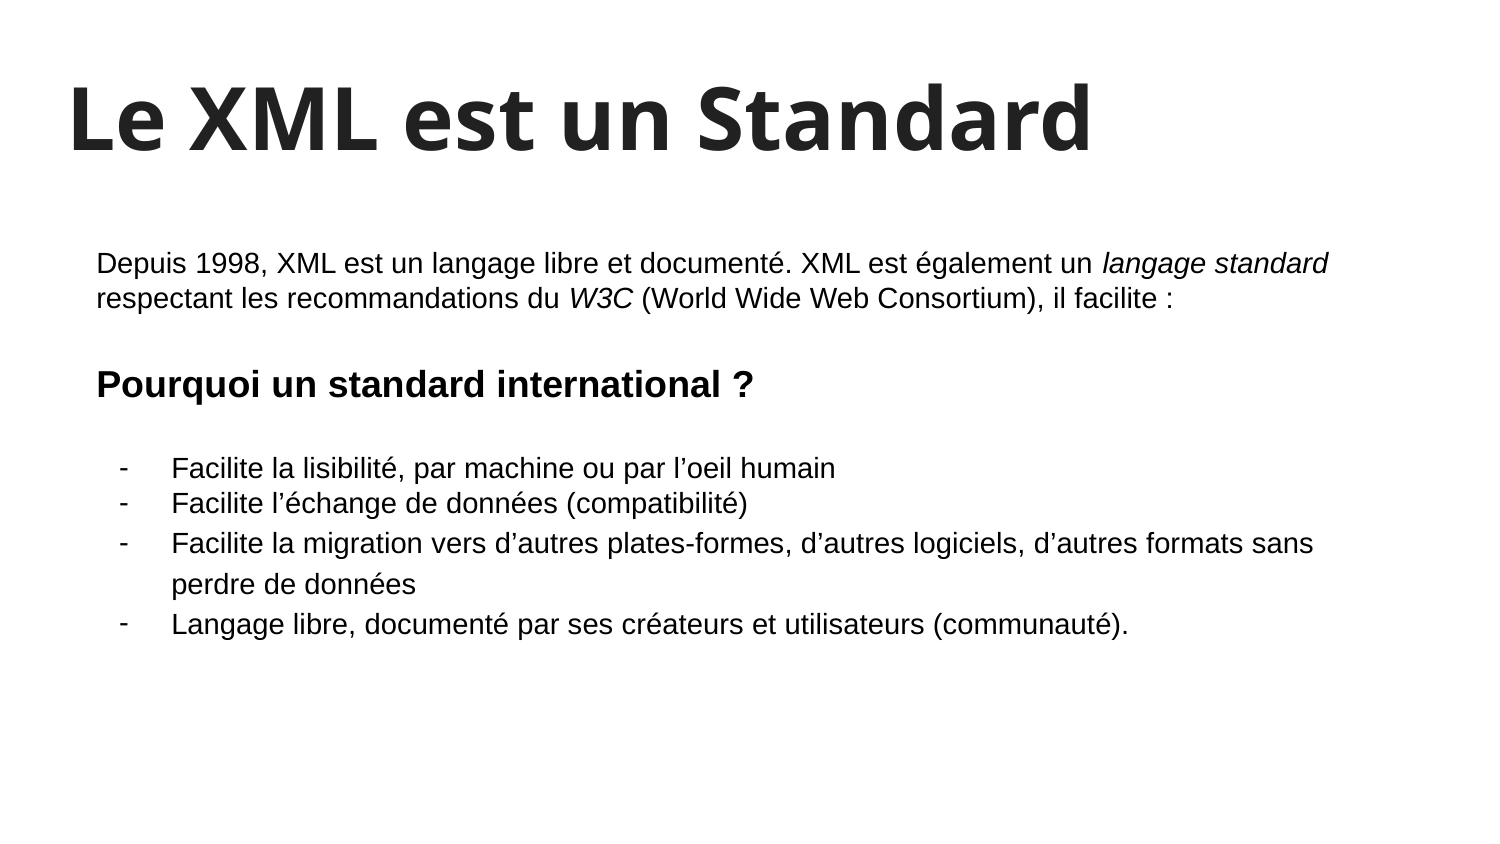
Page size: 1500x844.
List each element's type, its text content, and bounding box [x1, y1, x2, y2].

title Le XML est un Standard [51, 48, 1449, 180]
text_box Depuis 1998, XML est un langage libre et documenté. XML est également un langage standard respectant les recommandations du W3C (World Wide Web Consortium), il facilite : Pourquoi un standard international ? Facilite la lisibilité, par machine ou par l’oeil humain Facilite l’échange de données (compatibilité) Facilite la migration vers d’autres plates-formes, d’autres logiciels, d’autres formats sans perdre de données Langage libre, documenté par ses créateurs et utilisateurs (communauté). [81, 229, 1357, 768]
